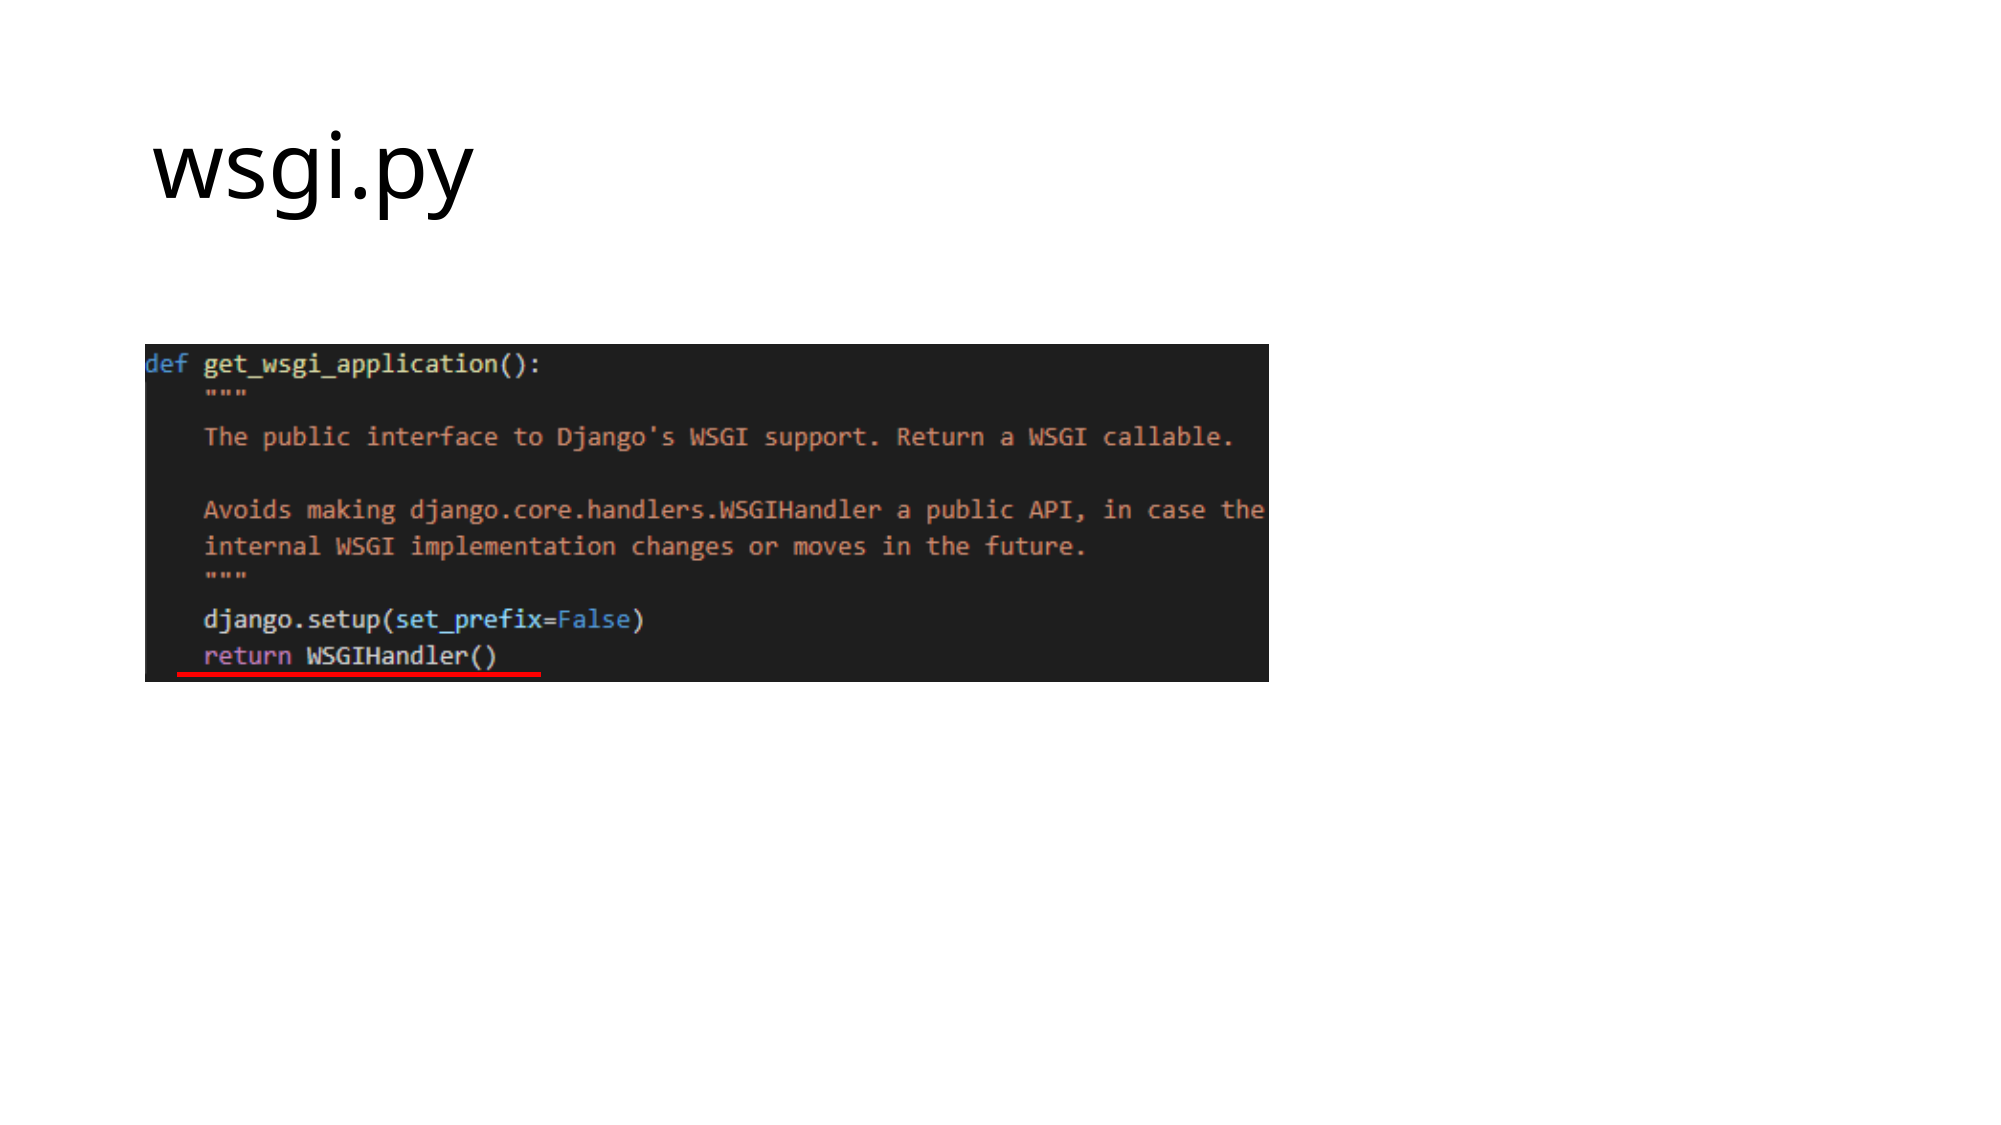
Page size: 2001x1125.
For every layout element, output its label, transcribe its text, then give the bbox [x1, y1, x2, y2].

title wsgi.py [137, 59, 1863, 278]
picture [145, 344, 1269, 682]
